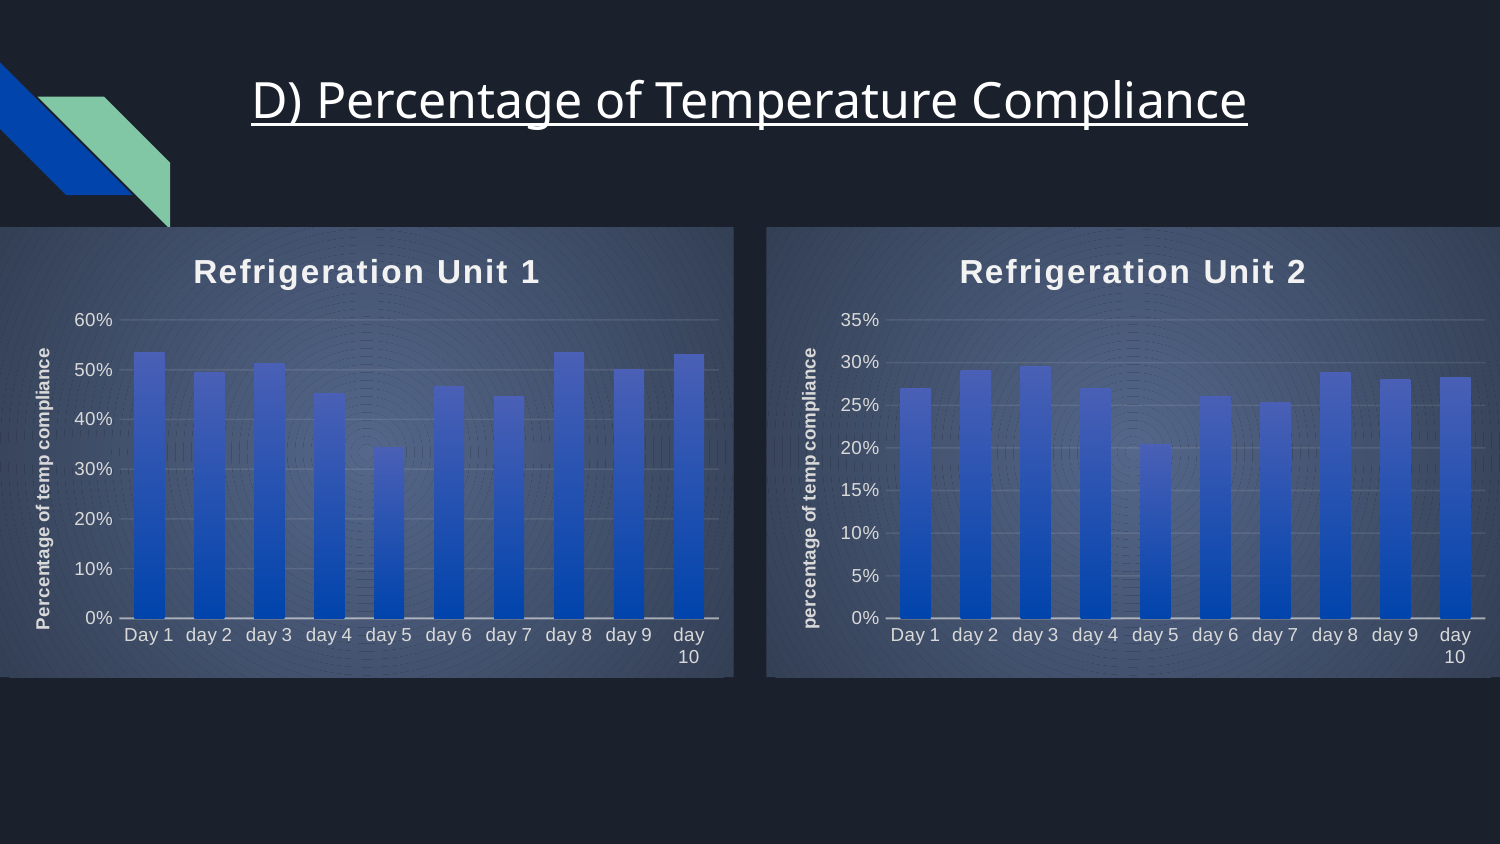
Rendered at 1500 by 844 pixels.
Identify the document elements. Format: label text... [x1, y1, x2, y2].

title D) Percentage of Temperature Compliance [172, 53, 1328, 204]
chart [765, 226, 1500, 678]
chart [0, 226, 734, 678]
